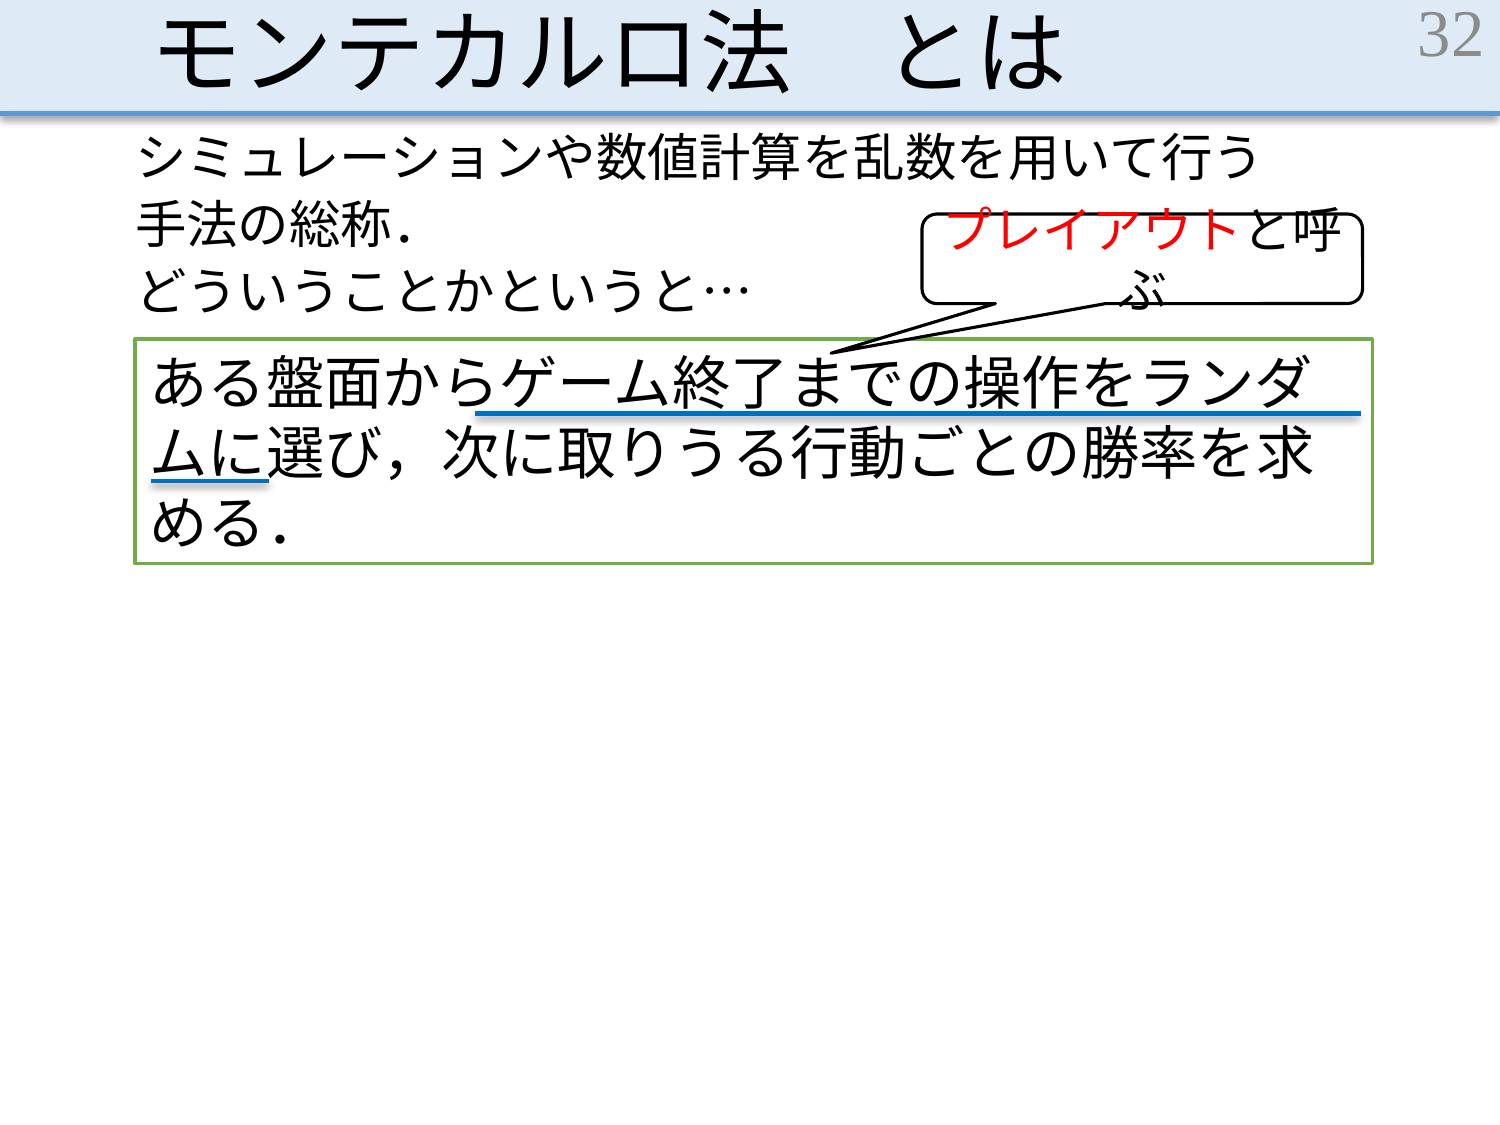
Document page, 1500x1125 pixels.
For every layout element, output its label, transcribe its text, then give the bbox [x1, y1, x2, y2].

text_box ある盤面からゲーム終了までの操作をランダムに選び，次に取りうる行動ごとの勝率を求める． [133, 337, 1374, 565]
slide_number 32 [1162, 0, 1500, 60]
text_box シミュレーションや数値計算を乱数を用いて行う 手法の総称． どういうことかというと… [135, 124, 1373, 334]
text_box プレイアウトと呼ぶ [829, 212, 1365, 355]
title モンテカルロ法 とは [135, 0, 1373, 114]
